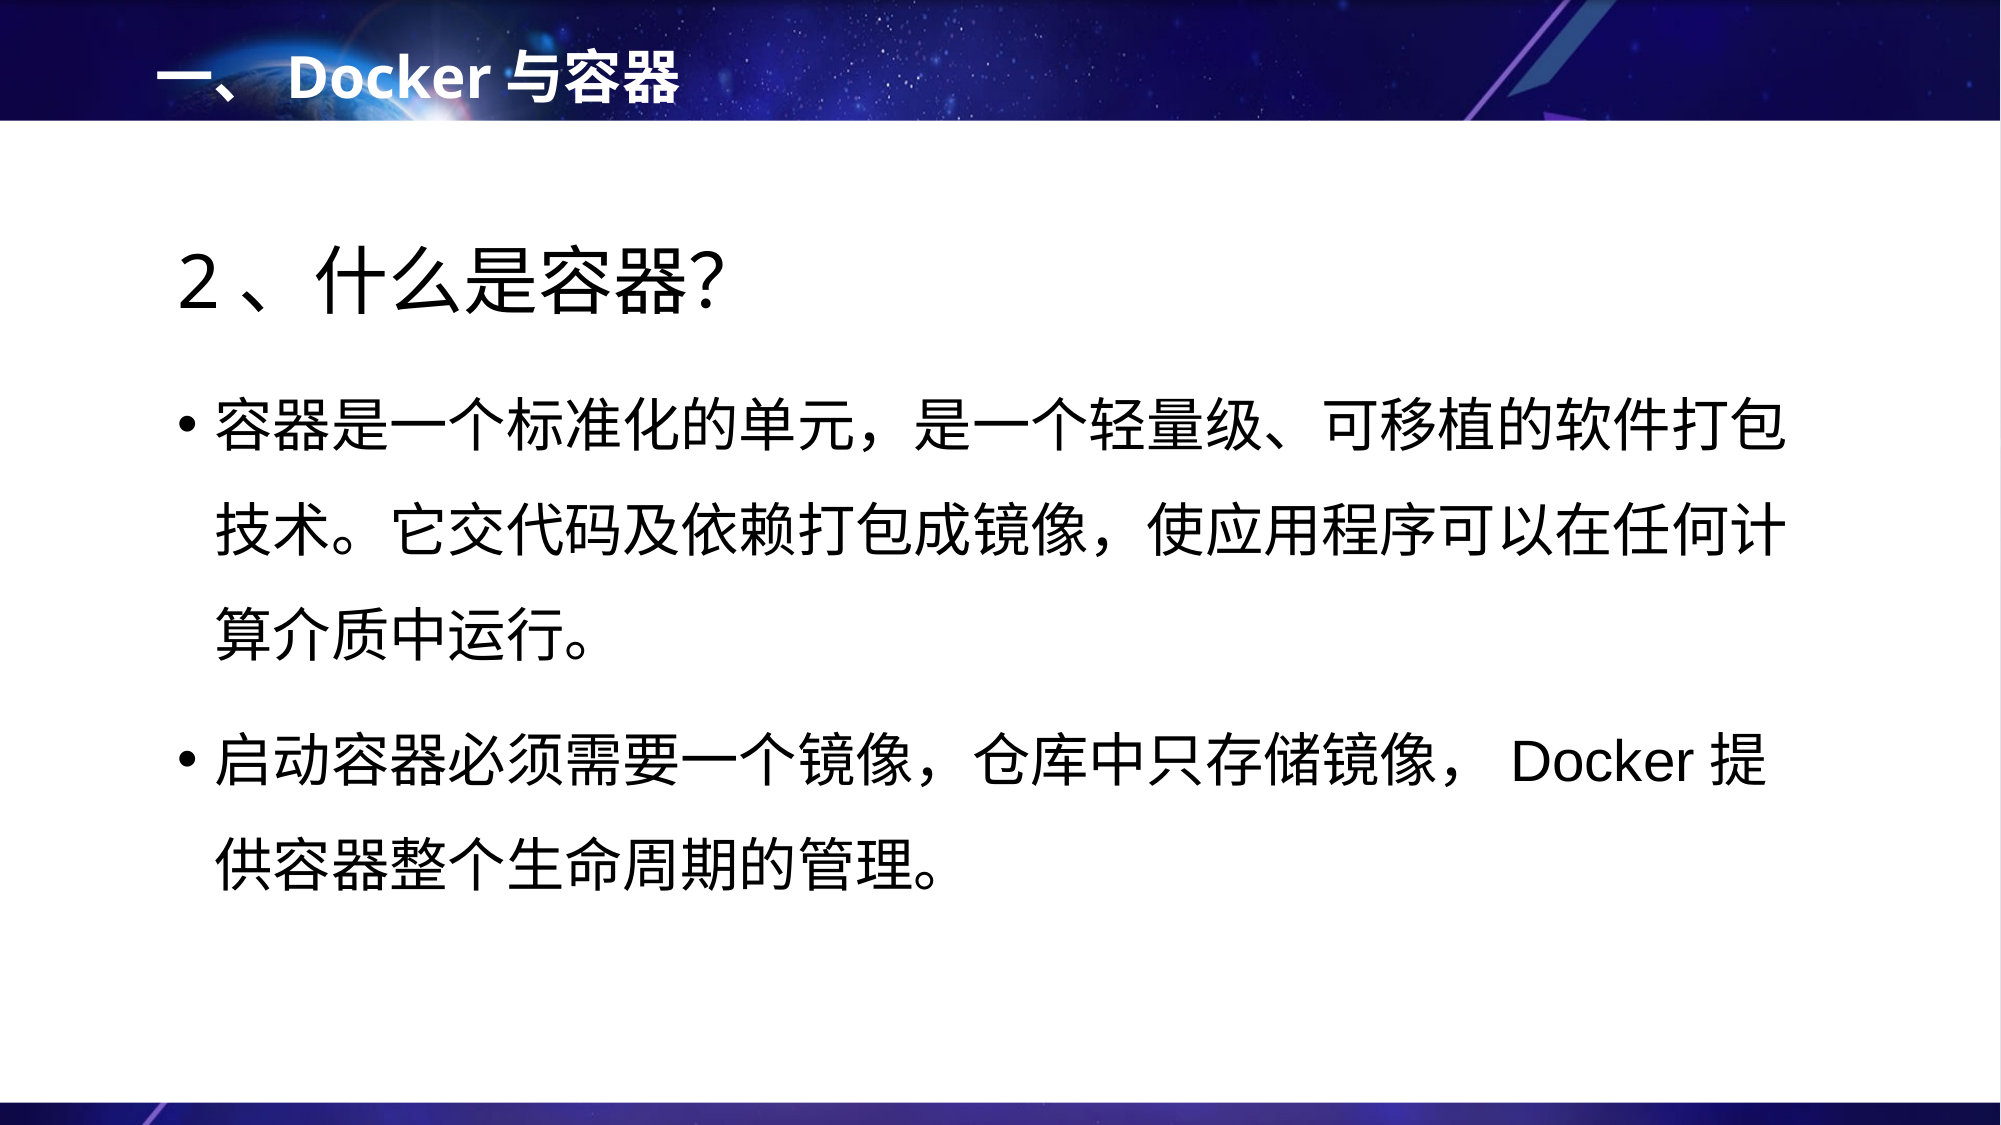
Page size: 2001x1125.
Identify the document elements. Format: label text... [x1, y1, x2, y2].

text_box 容器是一个标准化的单元，是一个轻量级、可移植的软件打包技术。它交代码及依赖打包成镜像，使应用程序可以在任何计算介质中运行。 启动容器必须需要一个镜像，仓库中只存储镜像，Docker提供容器整个生命周期的管理。 [162, 346, 1809, 1012]
text_box 2、什么是容器？ [162, 175, 1000, 394]
picture [0, 0, 2001, 1125]
title 一、Docker与容器 [140, 39, 1866, 121]
